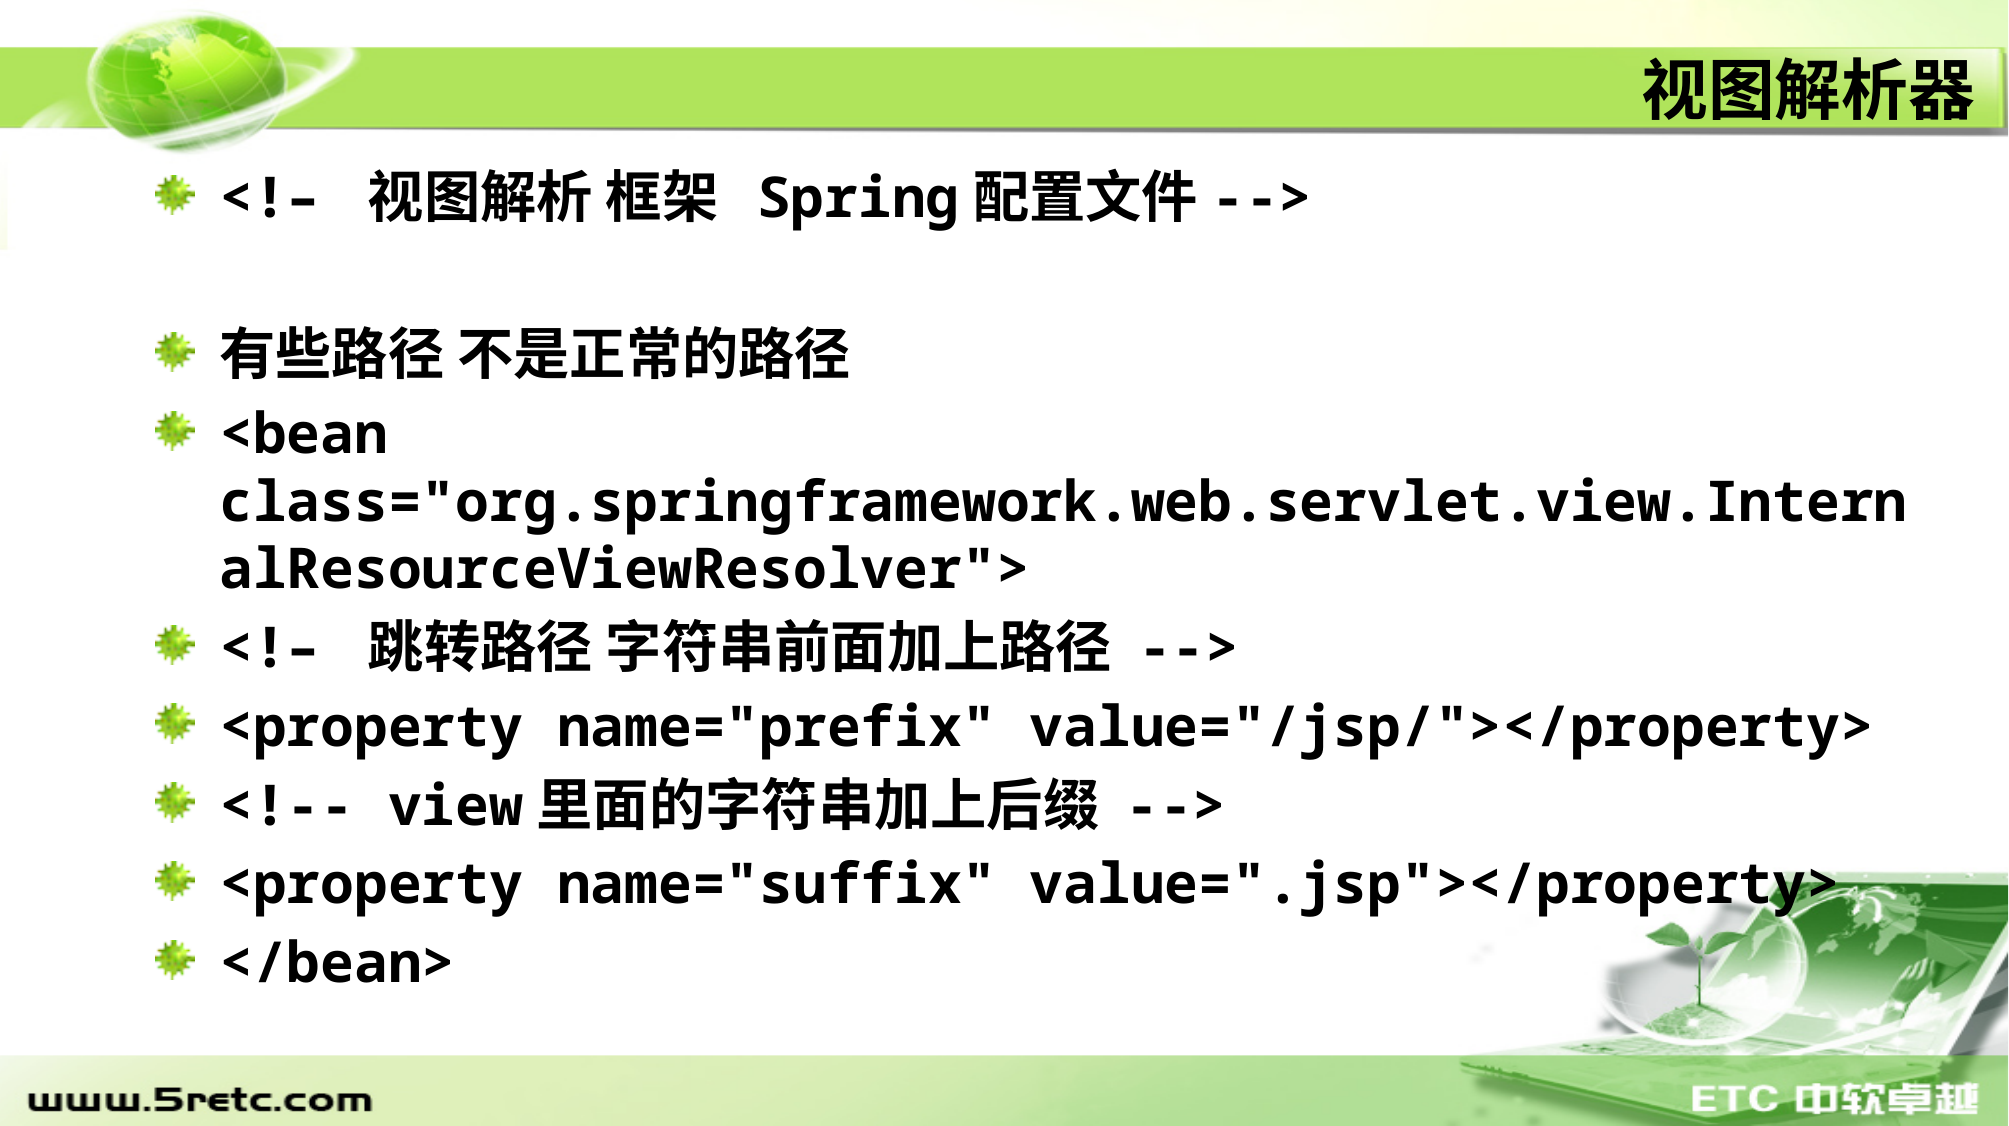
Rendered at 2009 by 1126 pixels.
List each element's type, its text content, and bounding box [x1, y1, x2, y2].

title 视图解析器 [962, 46, 1993, 130]
picture [0, 0, 2009, 1126]
list <!– 视图解析 框架 Spring配置文件--> 有些路径 不是正常的路径 <bean class="org.springframework.web.servlet.view.InternalResourceViewResolver"> <!– 跳转路径 字符串前面加上路径 --> <property name="prefix" value="/jsp/"></property> <!-- view里面的字符串加上后缀 --> <property name="suffix" value=".jsp"></property> </bean> [137, 152, 1946, 1009]
